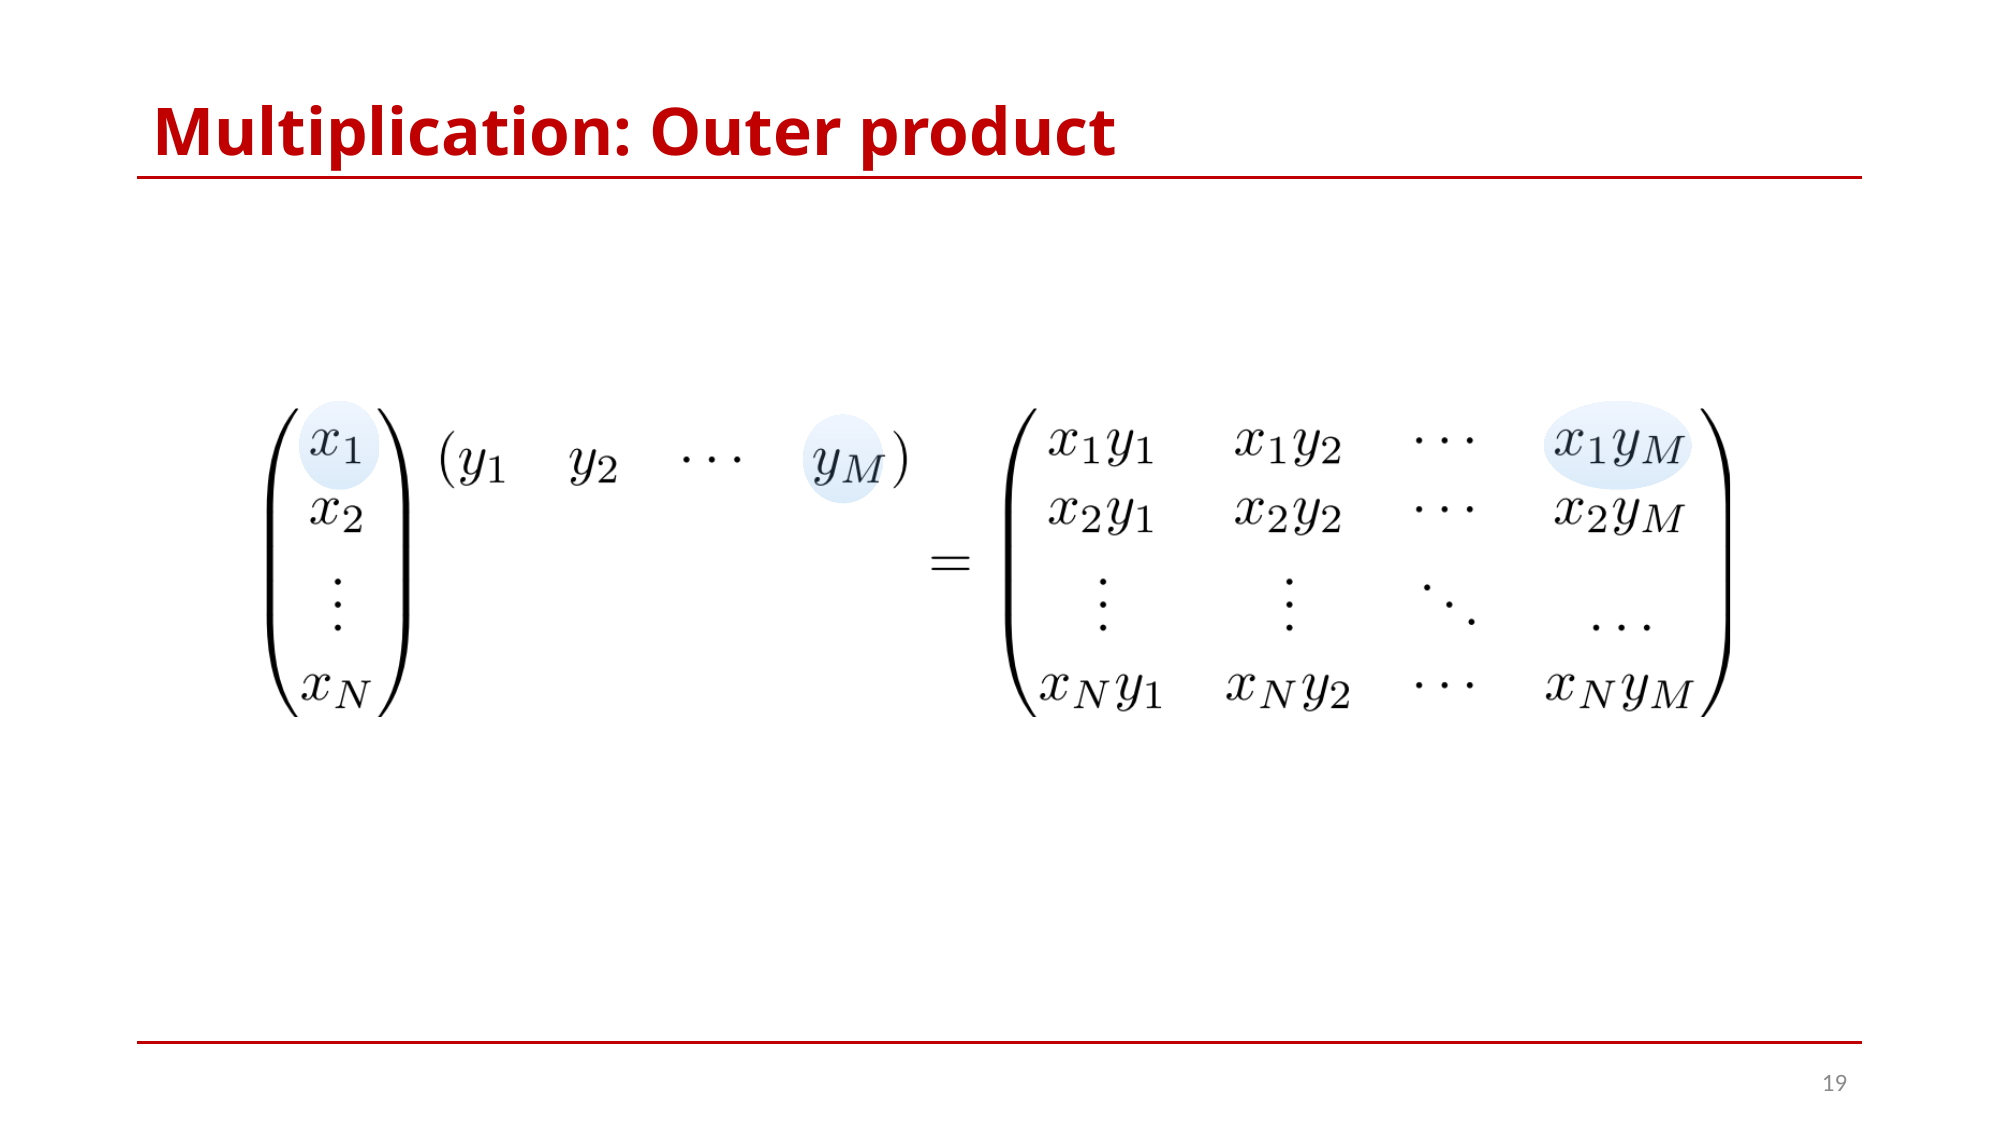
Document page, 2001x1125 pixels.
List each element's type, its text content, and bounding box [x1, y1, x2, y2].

text_box [318, 400, 361, 407]
picture [266, 407, 1731, 717]
text_box [1580, 400, 1656, 407]
title Multiplication: Outer product [137, 90, 1863, 178]
slide_number 19 [1412, 1051, 1863, 1111]
